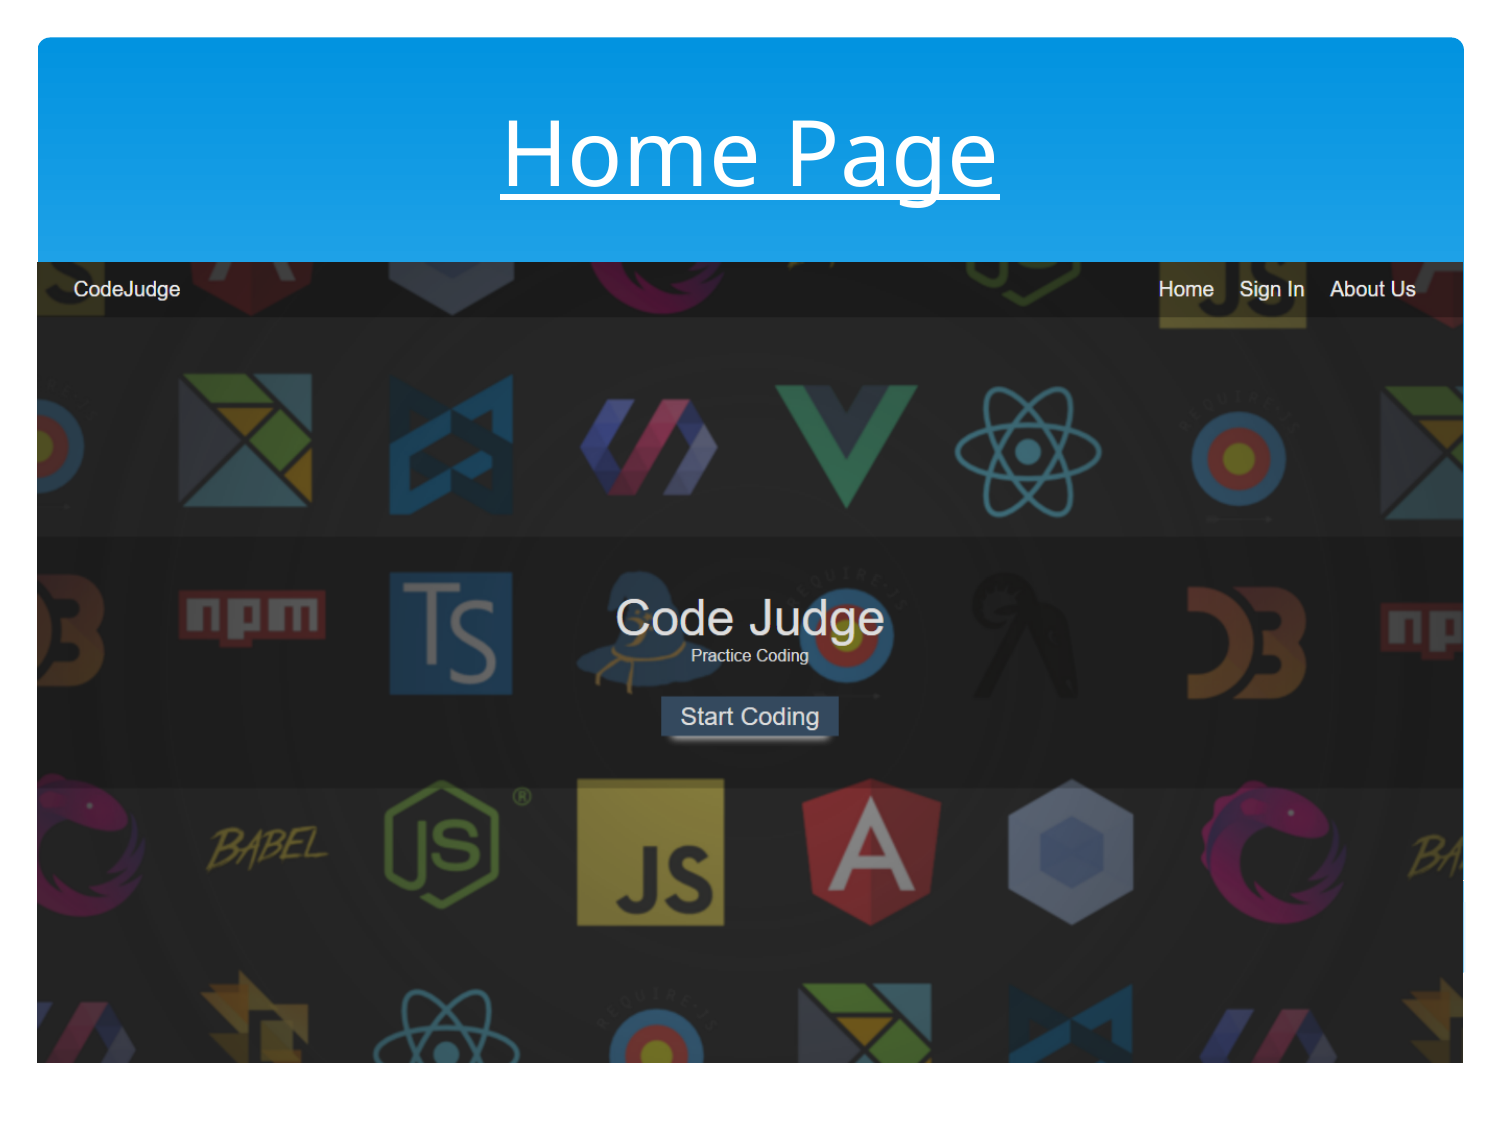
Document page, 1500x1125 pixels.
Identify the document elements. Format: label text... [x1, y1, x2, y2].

picture [37, 262, 1463, 1063]
title Home Page [112, 50, 1388, 213]
